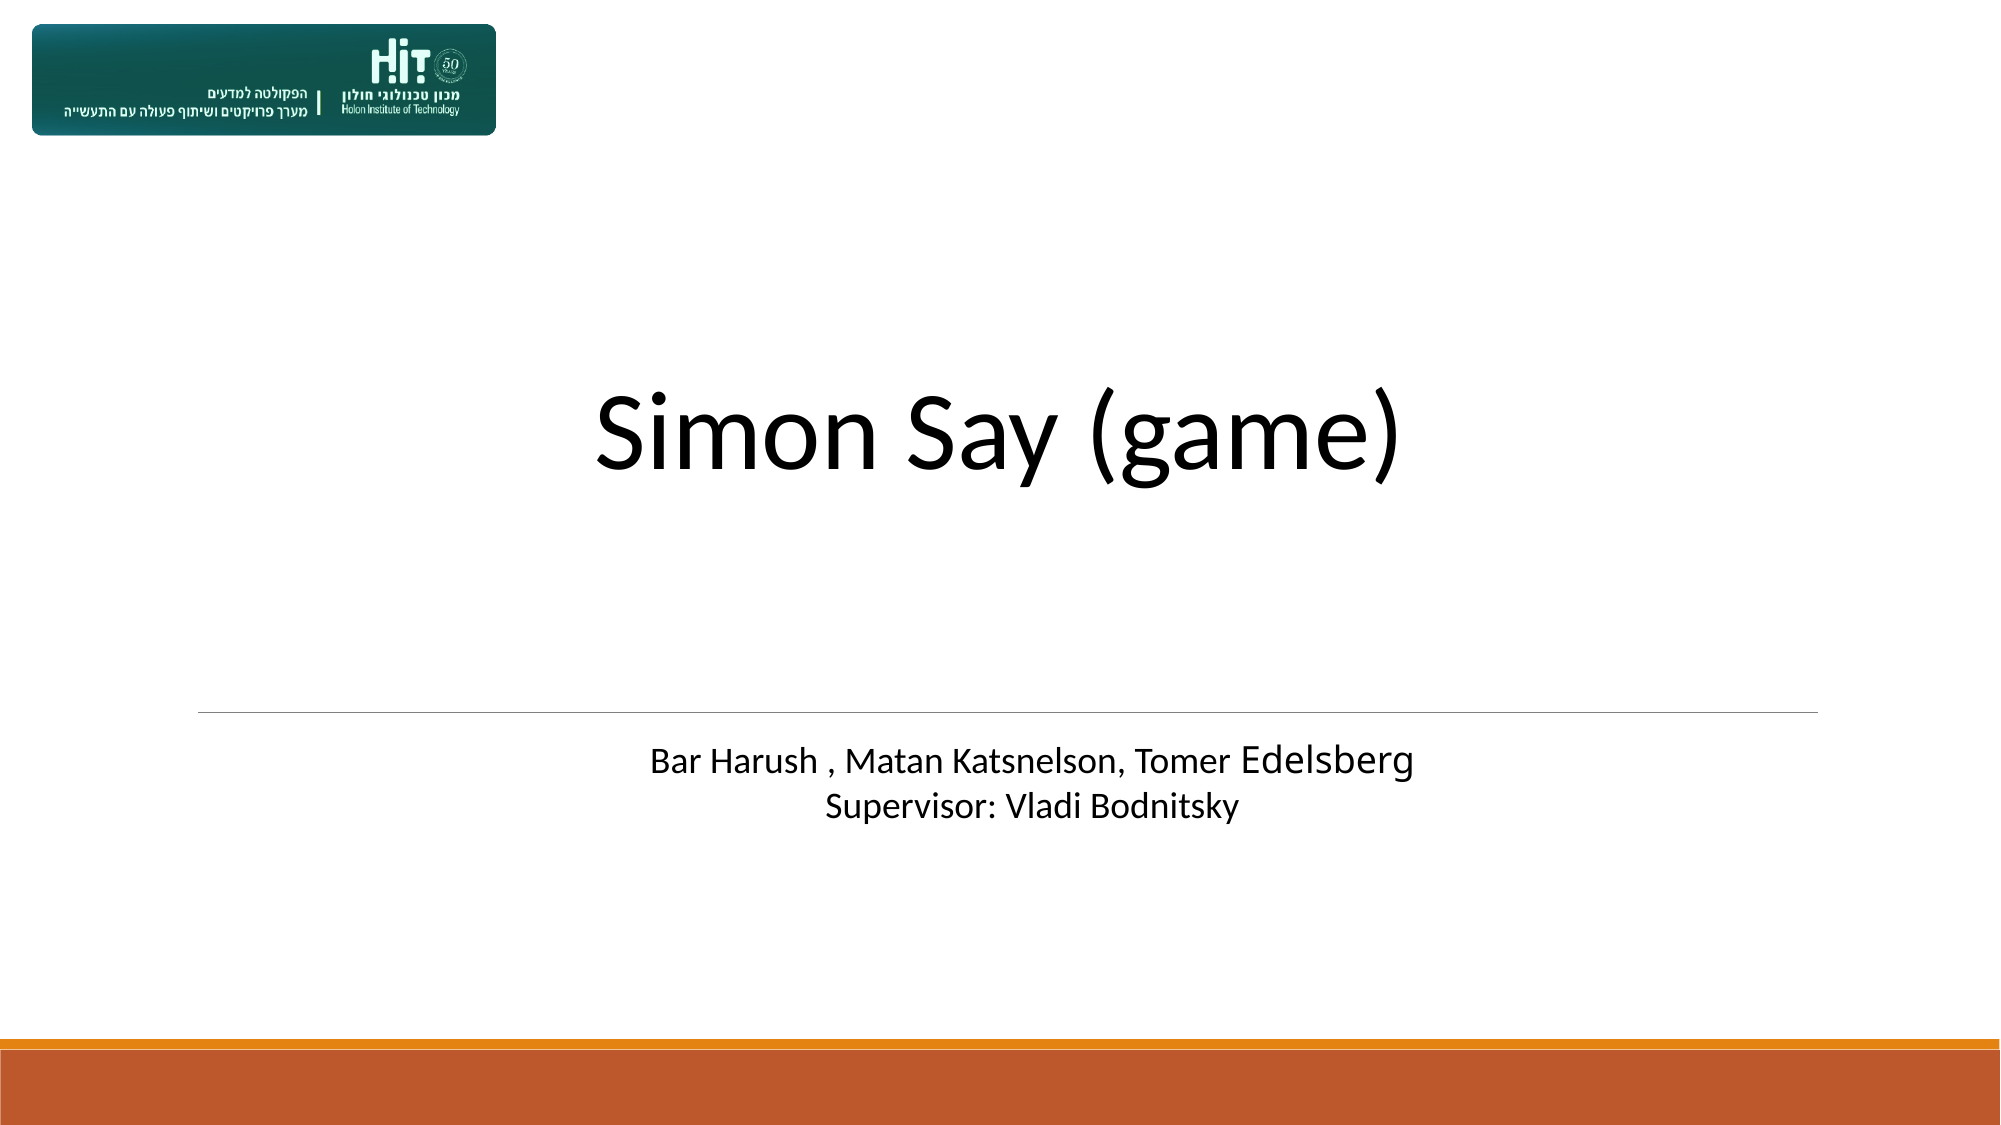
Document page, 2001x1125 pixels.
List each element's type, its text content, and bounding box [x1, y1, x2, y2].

text_box Bar Harush , Matan Katsnelson, Tomer Edelsberg Supervisor: Vladi Bodnitsky [426, 728, 1639, 834]
text_box Simon Say (game) [179, 349, 1821, 500]
picture [0, 0, 529, 167]
